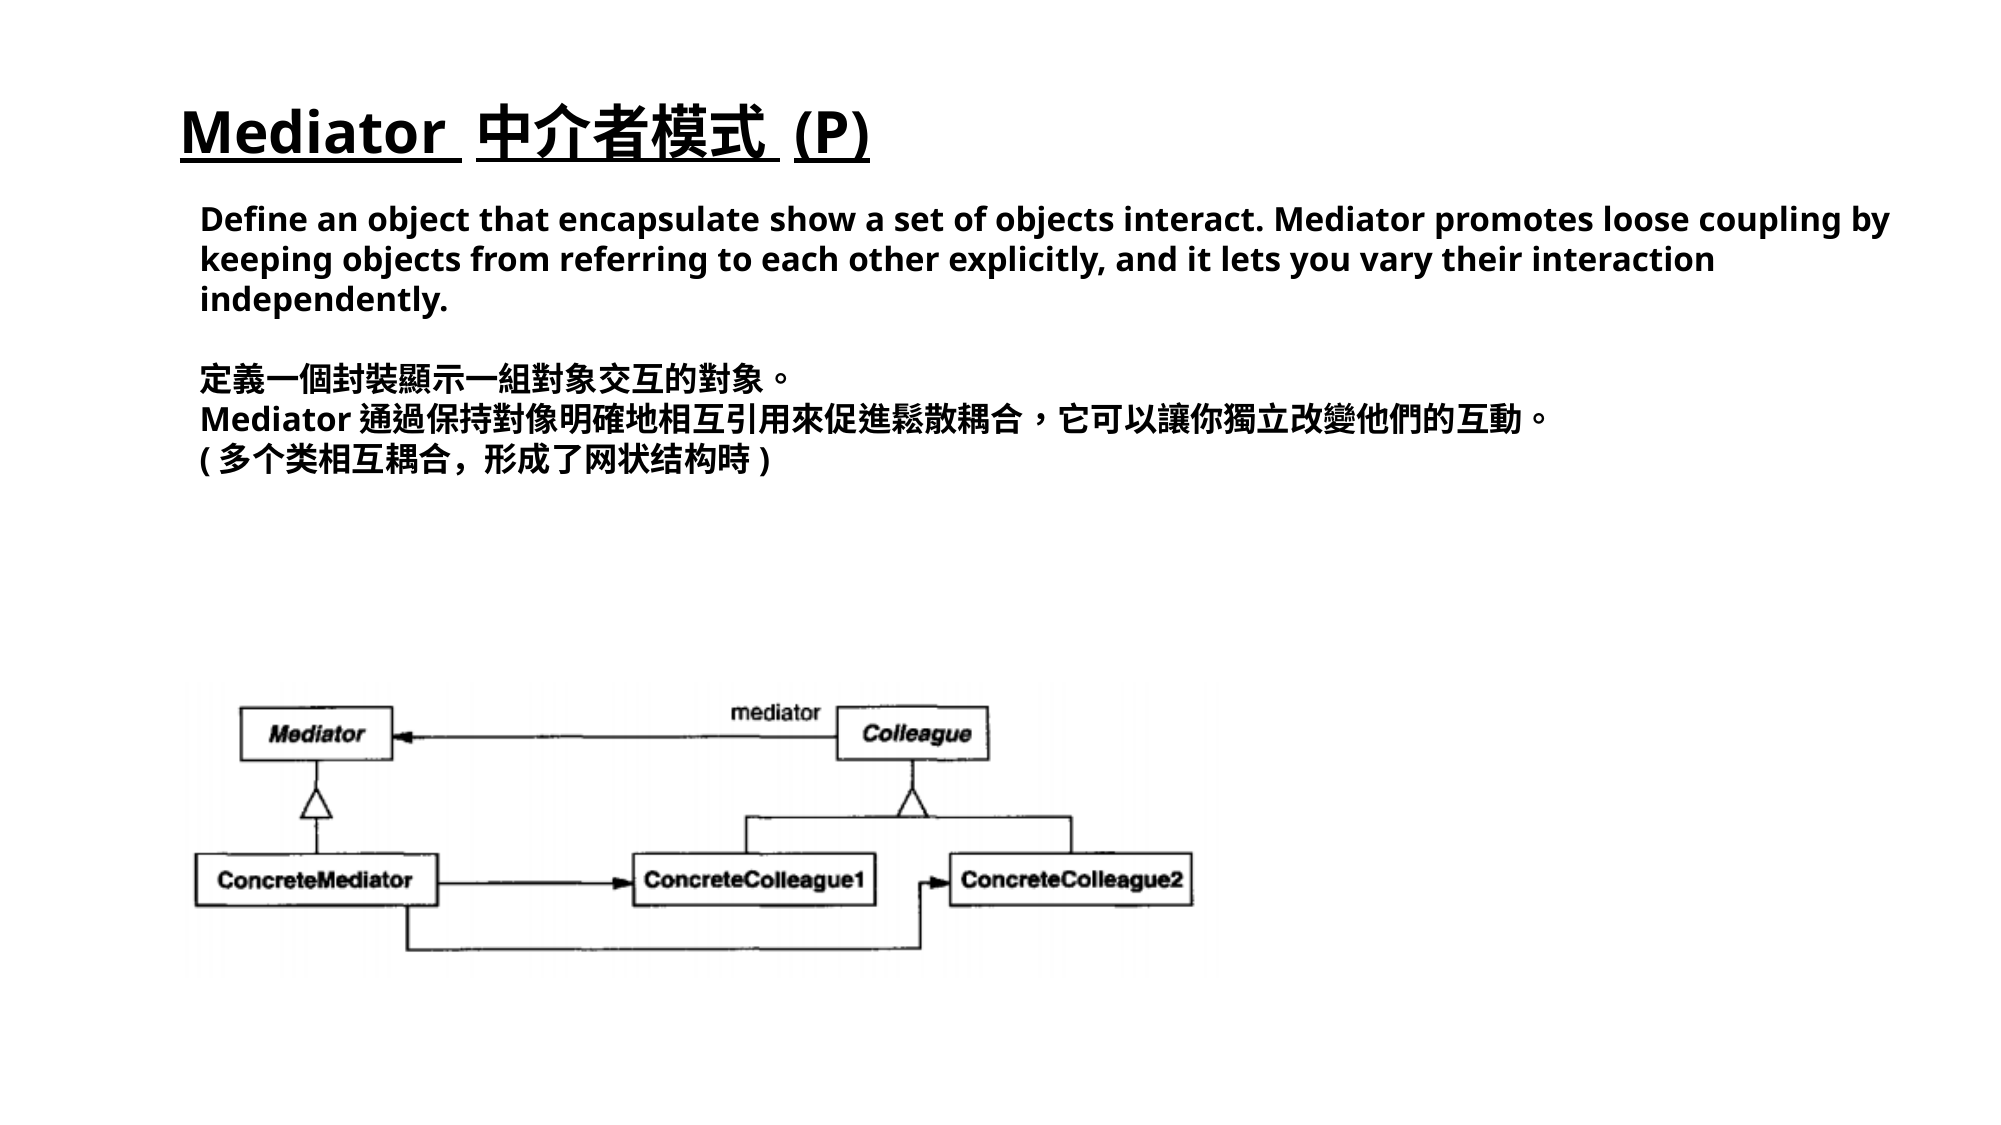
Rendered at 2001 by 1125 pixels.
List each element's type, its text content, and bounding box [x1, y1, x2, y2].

text_box Define an object that encapsulate show a set of objects interact. Mediator promotes loose coupling by keeping objects from referring to each other explicitly, and it lets you vary their interaction independently. 定義一個封裝顯示一組對象交互的對象。 Mediator通過保持對像明確地相互引用來促進鬆散耦合，它可以讓你獨立改變他們的互動。 (多个类相互耦合，形成了网状结构時) [184, 191, 1942, 486]
picture [164, 682, 1224, 978]
text_box Mediator 中介者模式 (P) [164, 40, 1249, 174]
